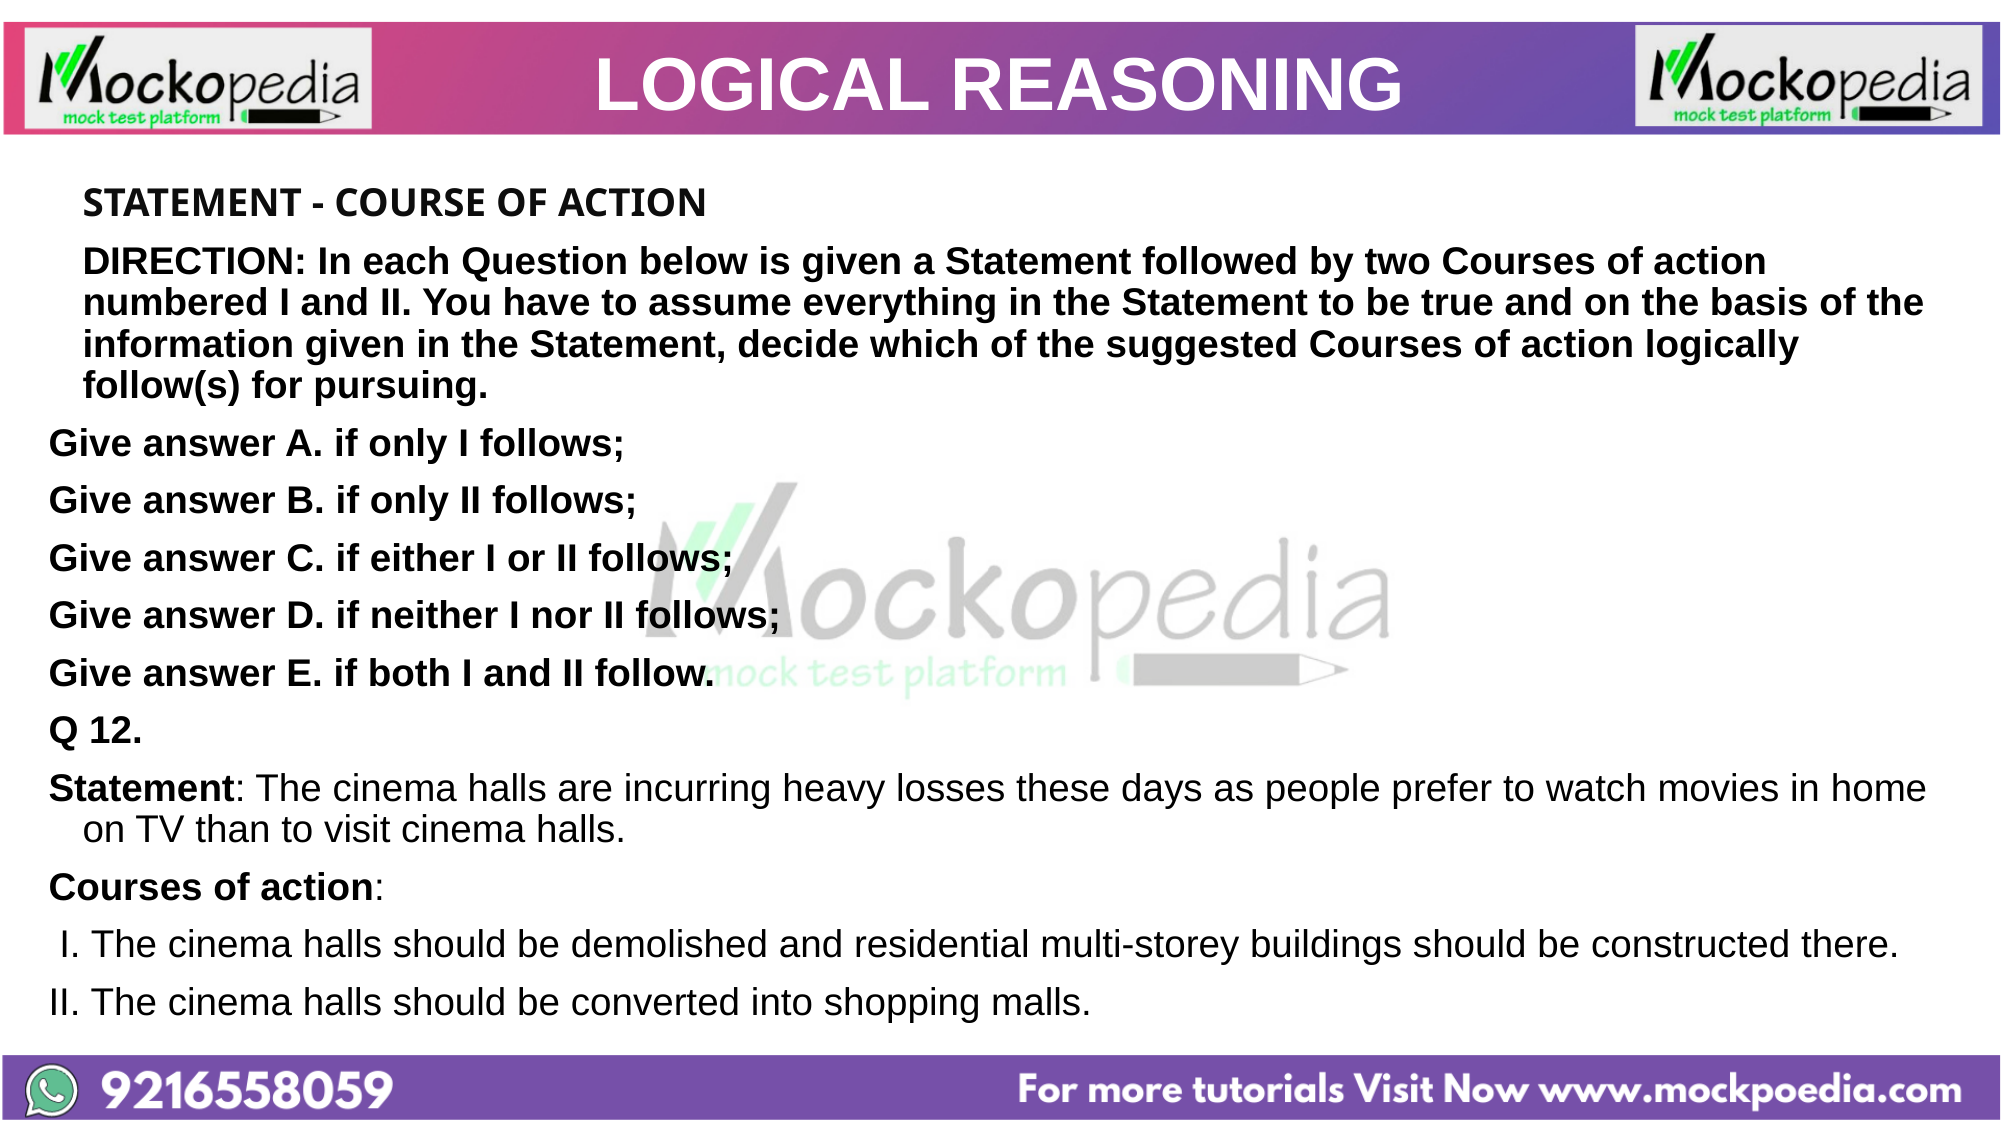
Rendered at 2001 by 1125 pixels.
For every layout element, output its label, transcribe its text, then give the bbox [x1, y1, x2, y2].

title LOGICAL REASONING [41, 31, 1959, 142]
picture [0, 0, 2001, 1125]
list STATEMENT - COURSE OF ACTION DIRECTION: In each Question below is given a Statement followed by two Courses of action numbered I and II. You have to assume everything in the Statement to be true and on the basis of the information given in the Statement, decide which of the suggested Courses of action logically follow(s) for pursuing. Give answer A. if only I follows; Give answer B. if only II follows; Give answer C. if either I or II follows; Give answer D. if neither I nor II follows; Give answer E. if both I and II follow. Q 12. Statement: The cinema halls are incurring heavy losses these days as people prefer to watch movies in home on TV than to visit cinema halls. Courses of action: I. The cinema halls should be demolished and residential multi-storey buildings should be constructed there. II. The cinema halls should be converted into shopping malls. [33, 175, 1959, 1053]
